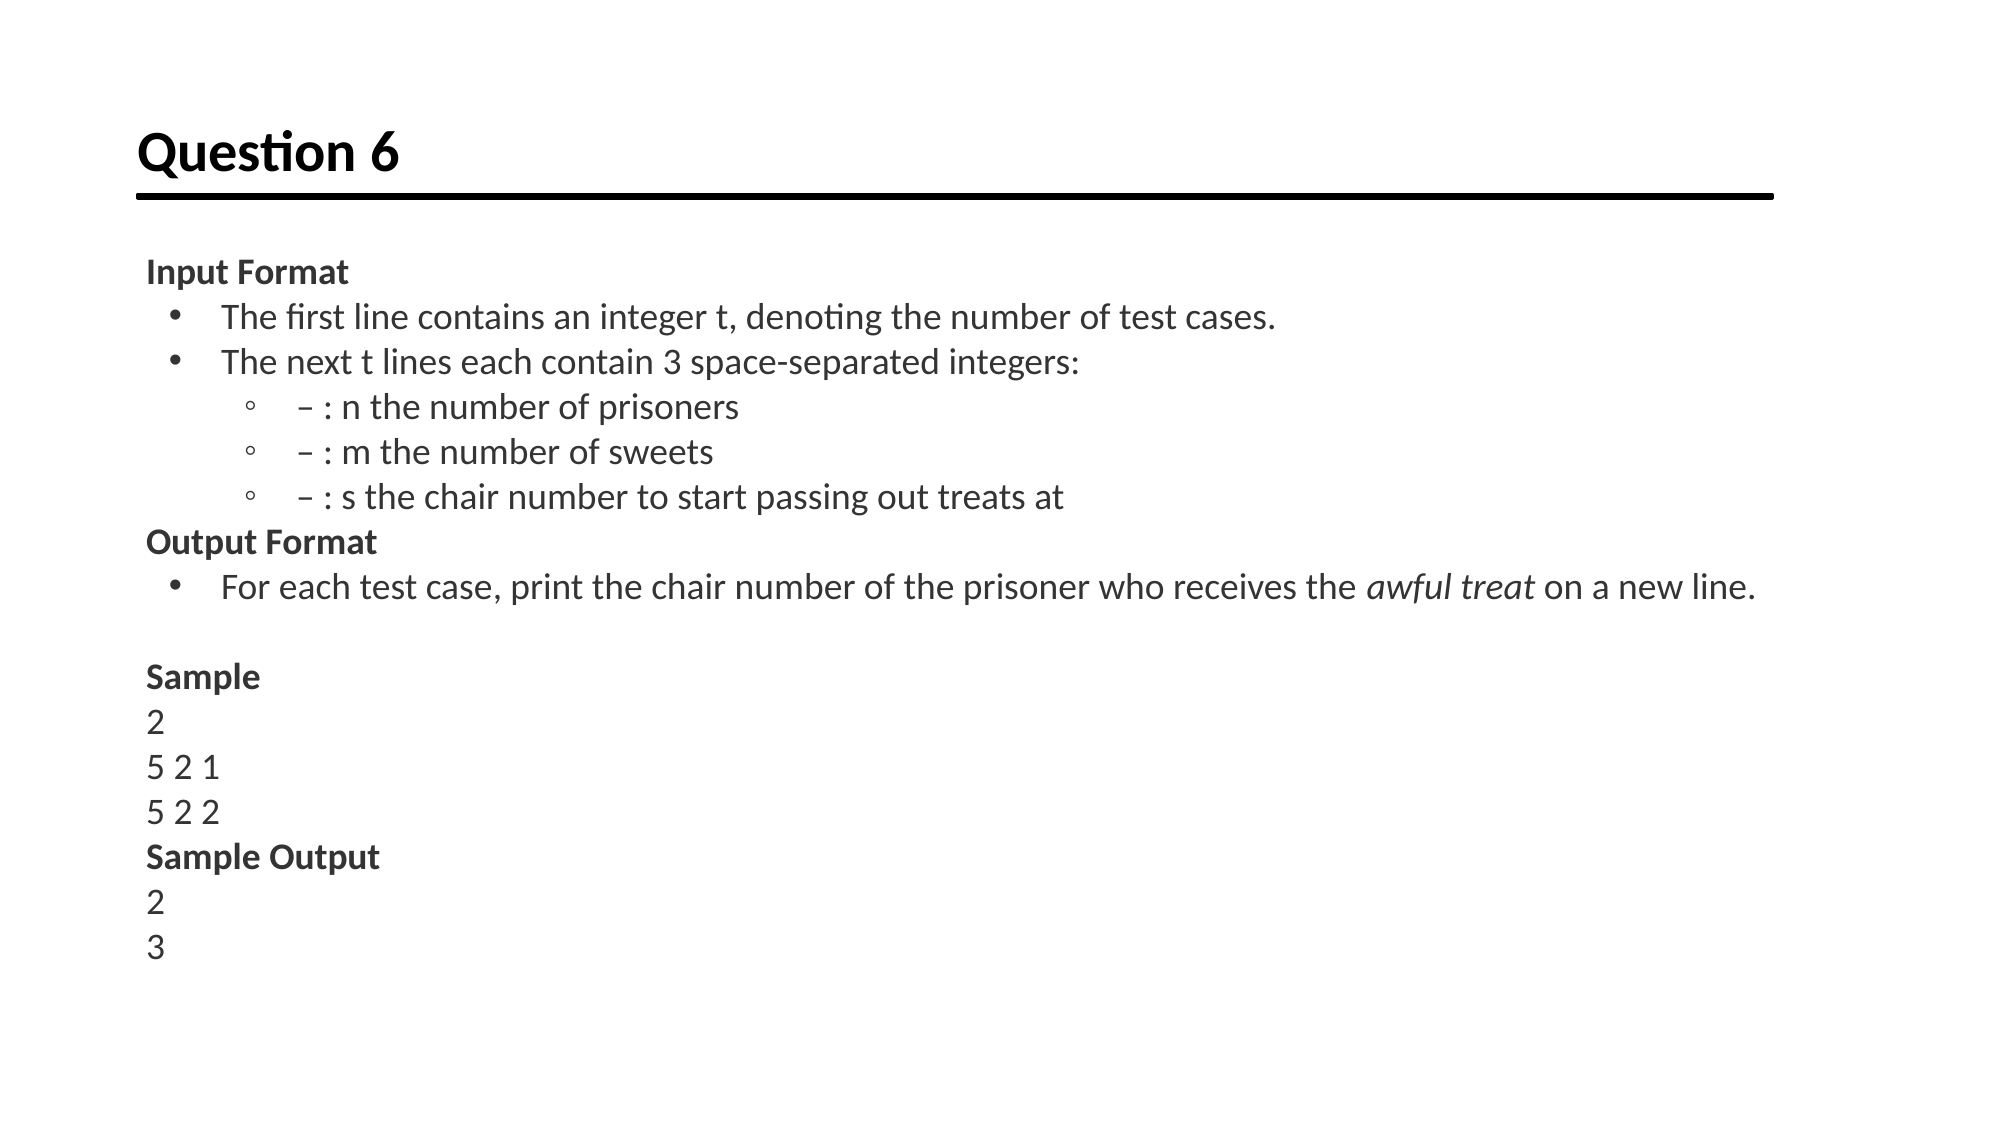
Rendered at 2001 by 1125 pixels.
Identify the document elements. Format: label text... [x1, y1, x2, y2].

text_box Question 6 [137, 113, 519, 184]
text_box [137, 194, 1773, 198]
text_box Input Format The first line contains an integer t, denoting the number of test cases. The next t lines each contain 3 space-separated integers: – : n the number of prisoners – : m the number of sweets – : s the chair number to start passing out treats at Output Format For each test case, print the chair number of the prisoner who receives the awful treat on a new line. Sample 2 5 2 1 5 2 2 Sample Output 2 3 [138, 239, 1903, 975]
